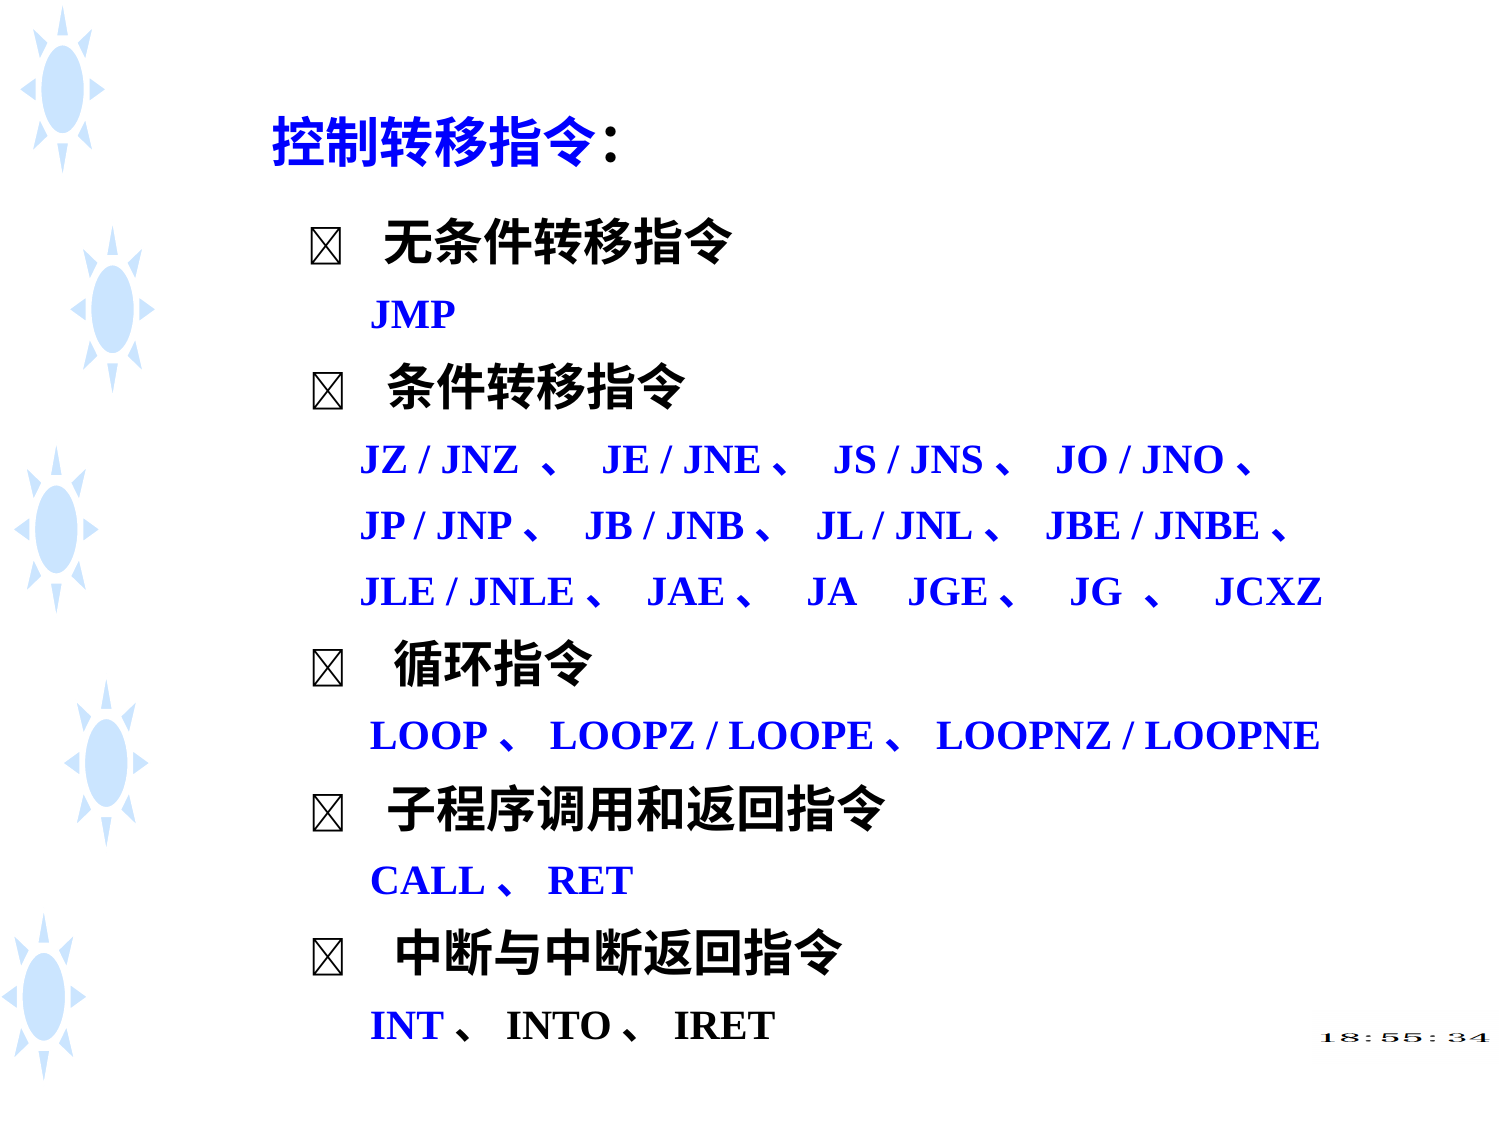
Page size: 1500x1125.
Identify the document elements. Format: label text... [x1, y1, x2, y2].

text_box 控制转移指令：  无条件转移指令 JMP  条件转移指令 JZ / JNZ 、 JE / JNE、 JS / JNS、 JO / JNO、 JP / JNP、 JB / JNB、 JL / JNL、 JBE / JNBE、 JLE / JNLE、 JAE、 JA JGE、 JG 、 JCXZ  循环指令 LOOP、LOOPZ / LOOPE、LOOPNZ / LOOPNE  子程序调用和返回指令 CALL、RET  中断与中断返回指令 INT、INTO、IRET [194, 68, 1395, 1081]
